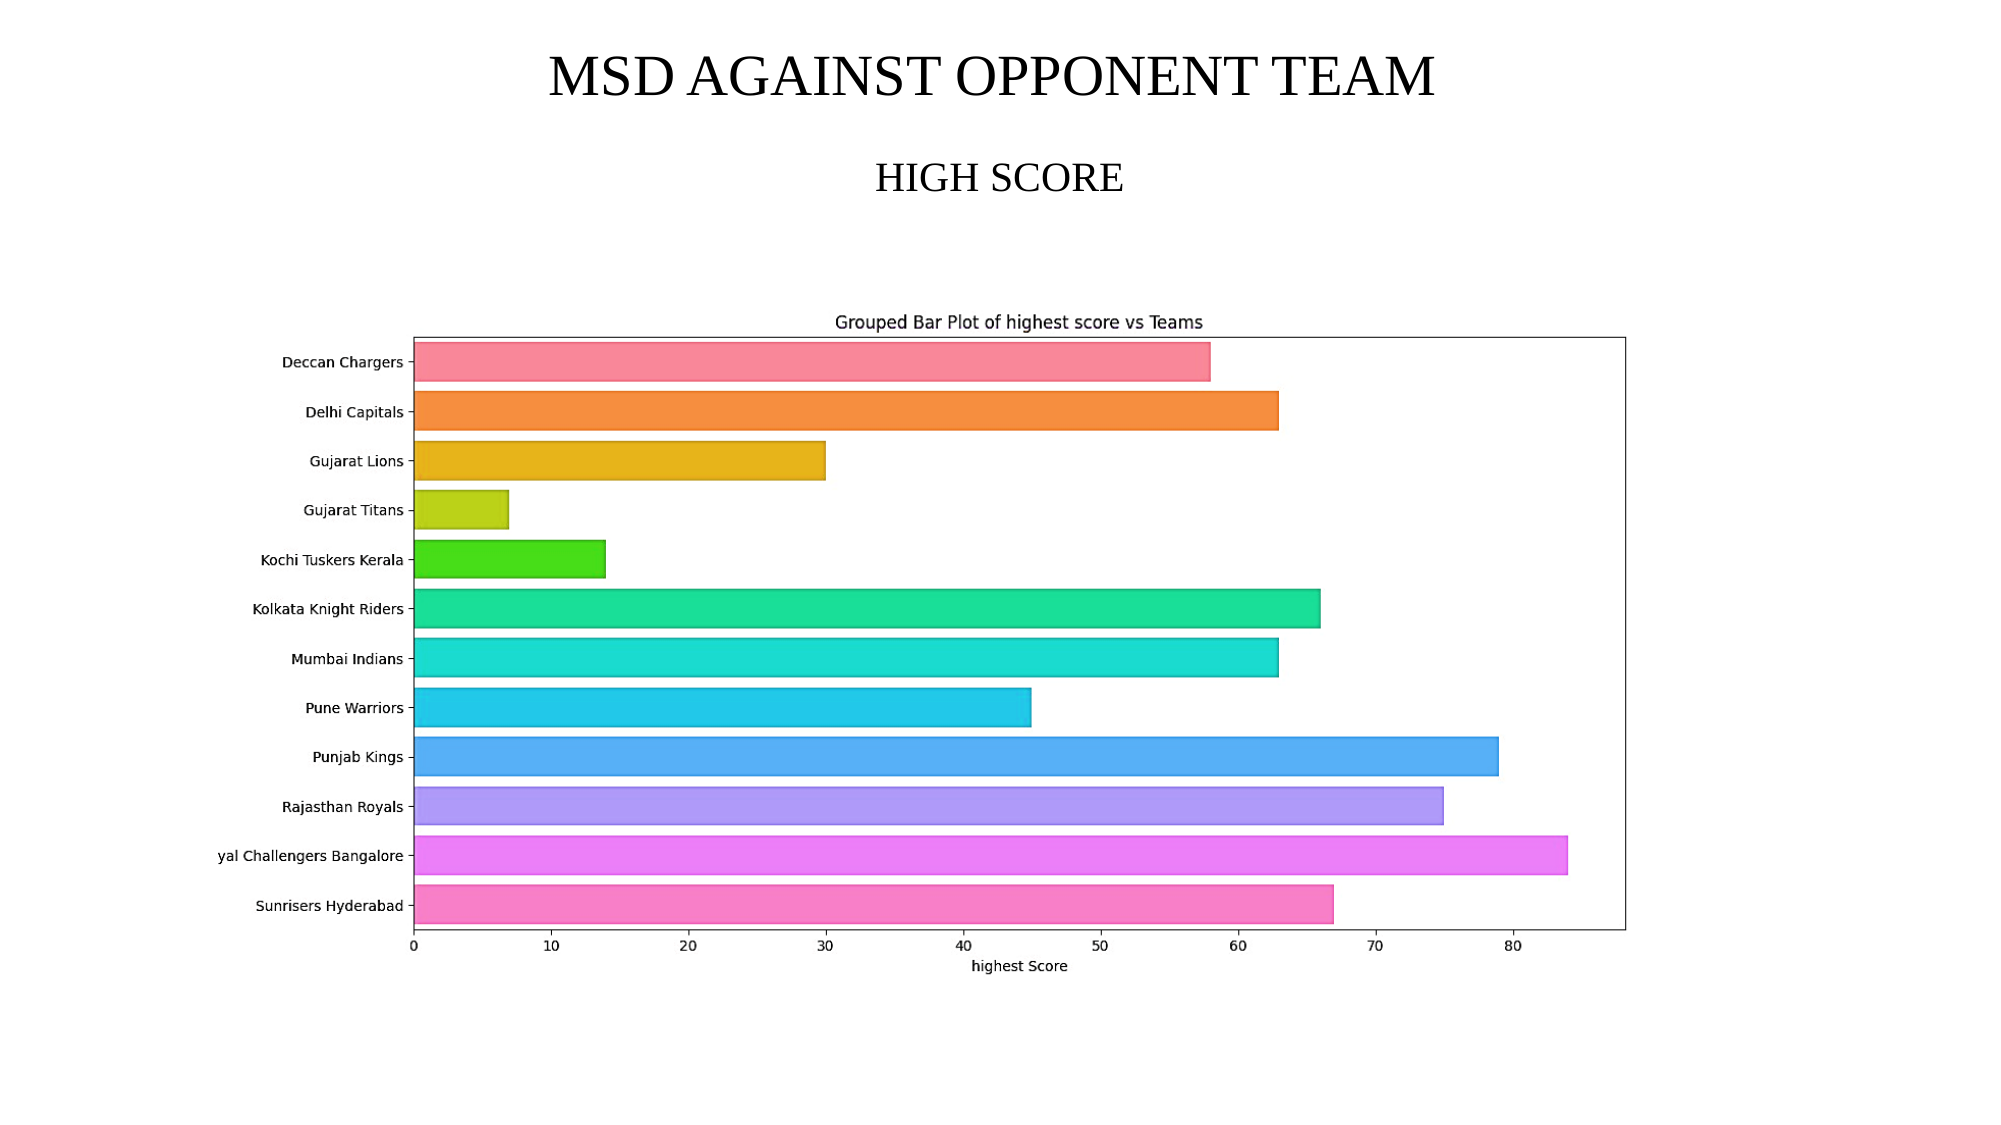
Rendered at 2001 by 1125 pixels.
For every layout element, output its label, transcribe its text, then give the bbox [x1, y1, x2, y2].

title MSD AGAINST OPPONENT TEAM [137, 22, 1863, 123]
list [217, 245, 1782, 1014]
text_box HIGH SCORE [137, 123, 1863, 233]
